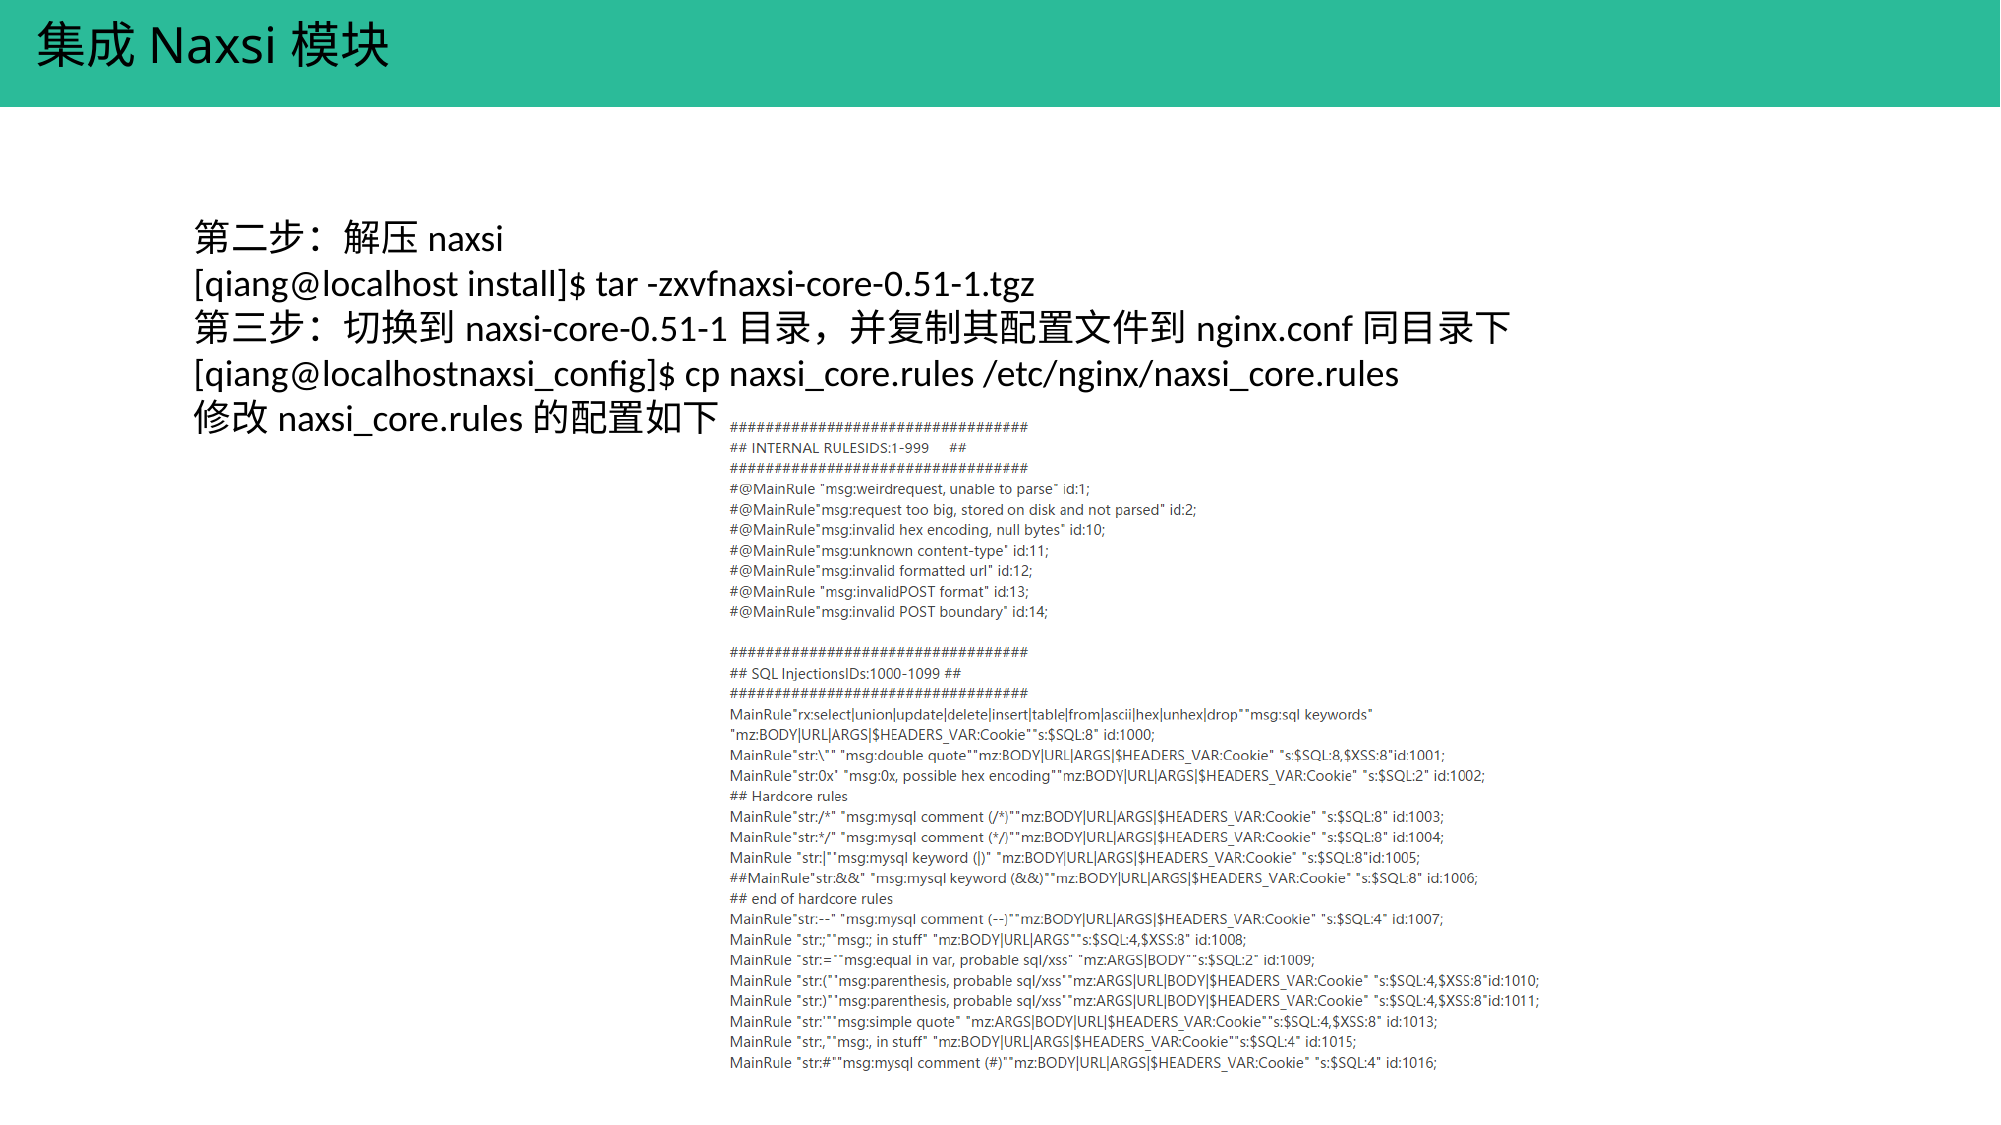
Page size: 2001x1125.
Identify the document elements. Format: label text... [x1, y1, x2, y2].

picture [721, 406, 1579, 1073]
text_box 第二步：解压naxsi [qiang@localhost install]$ tar -zxvfnaxsi-core-0.51-1.tgz 第三步：切换到naxsi-core-0.51-1目录，并复制其配置文件到nginx.conf同目录下 [qiang@localhostnaxsi_config]$ cp naxsi_core.rules /etc/nginx/naxsi_core.rules 修改naxsi_core.rules的配置如下： [178, 206, 1814, 447]
text_box [0, 0, 2000, 107]
text_box 集成Naxsi模块 [21, 6, 1906, 82]
